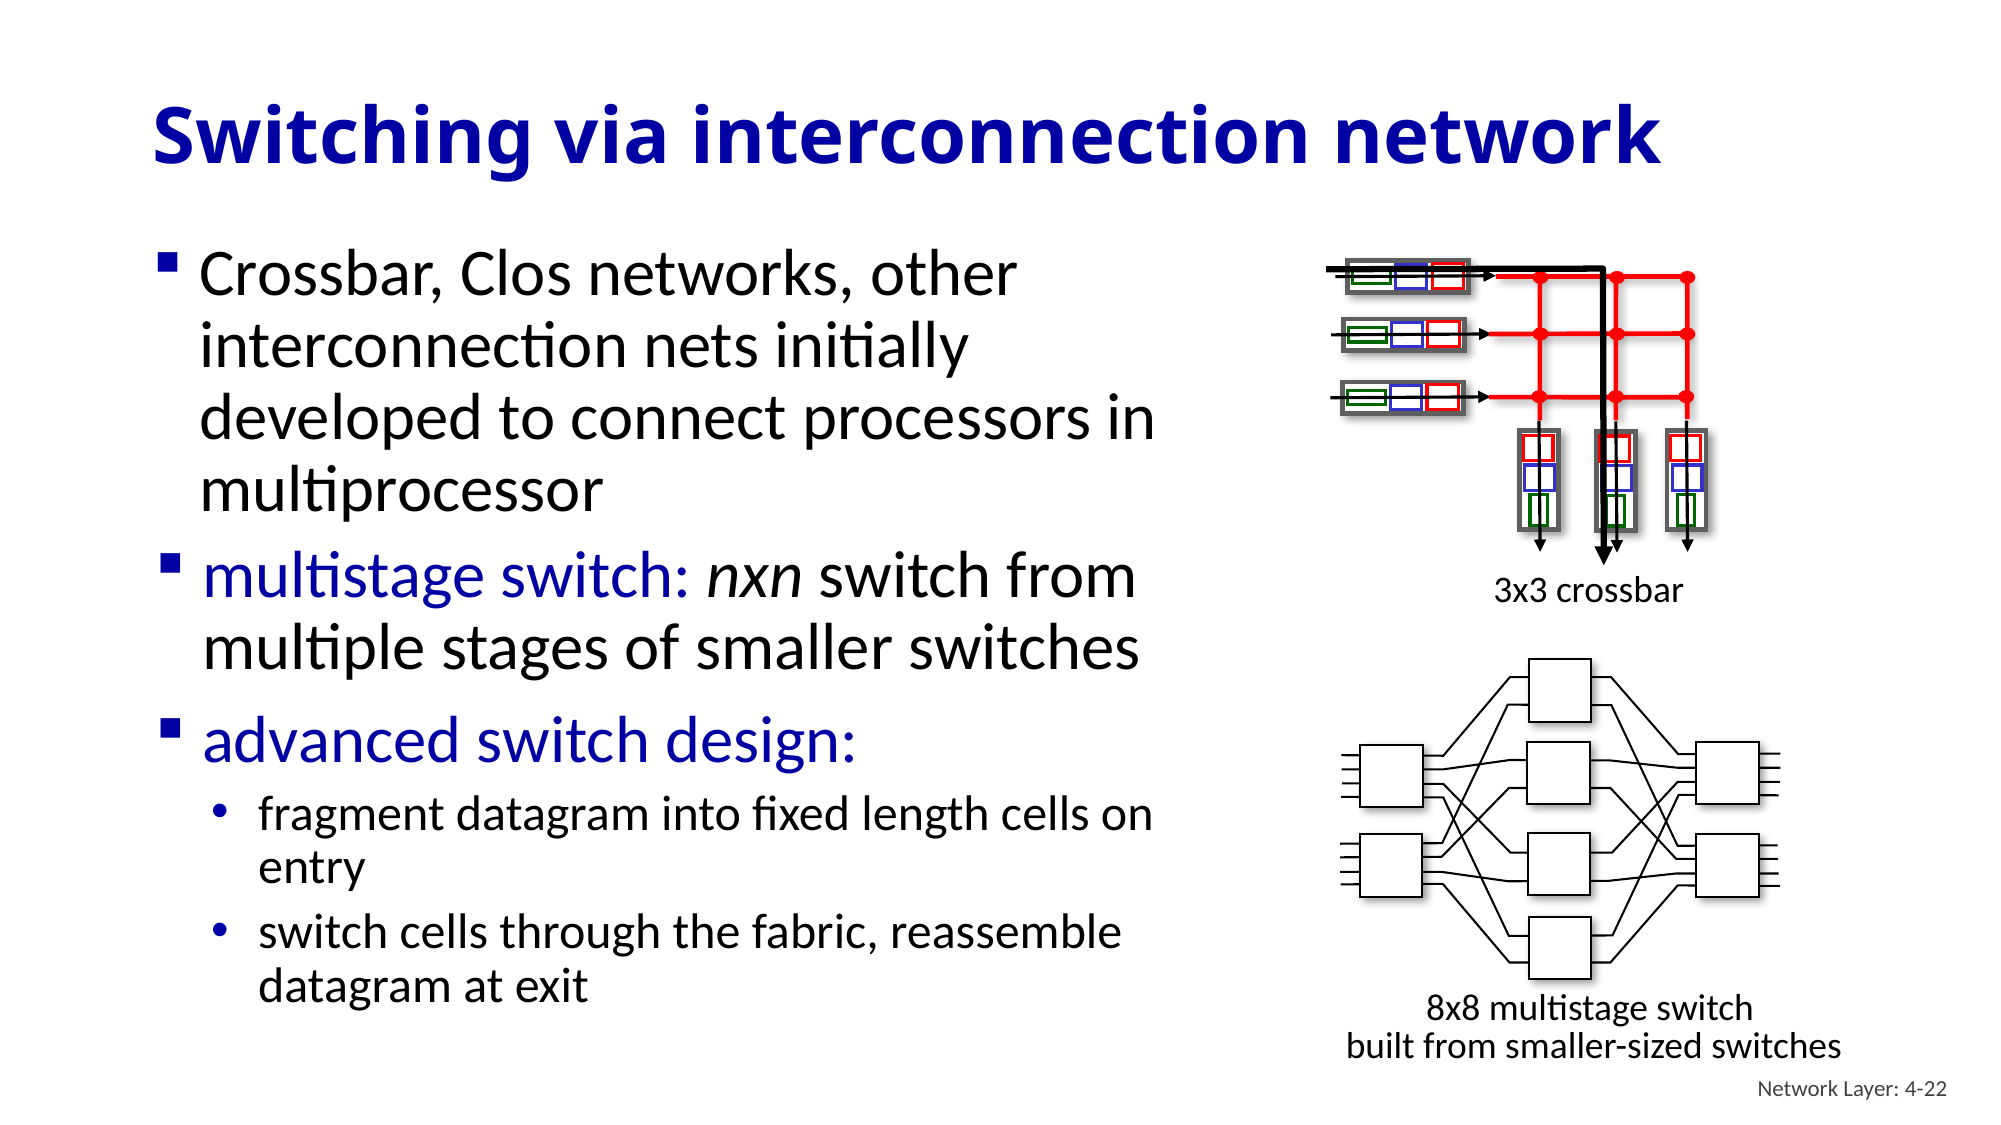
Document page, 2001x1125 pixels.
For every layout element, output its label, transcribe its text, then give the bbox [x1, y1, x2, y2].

slide_number Network Layer: 4-22 [1512, 1056, 1963, 1117]
title Switching via interconnection network [137, 65, 1863, 213]
text_box 3x3 crossbar [1478, 566, 1700, 618]
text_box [1325, 260, 1707, 566]
list Crossbar, Clos networks, other interconnection nets initially developed to connect processors in multiprocessor [126, 230, 1190, 1068]
text_box multistage switch: nxn switch from multiple stages of smaller switches advanced switch design: fragment datagram into fixed length cells on entry switch cells through the fabric, reassemble datagram at exit [129, 531, 1192, 1039]
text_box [1328, 659, 1861, 1076]
